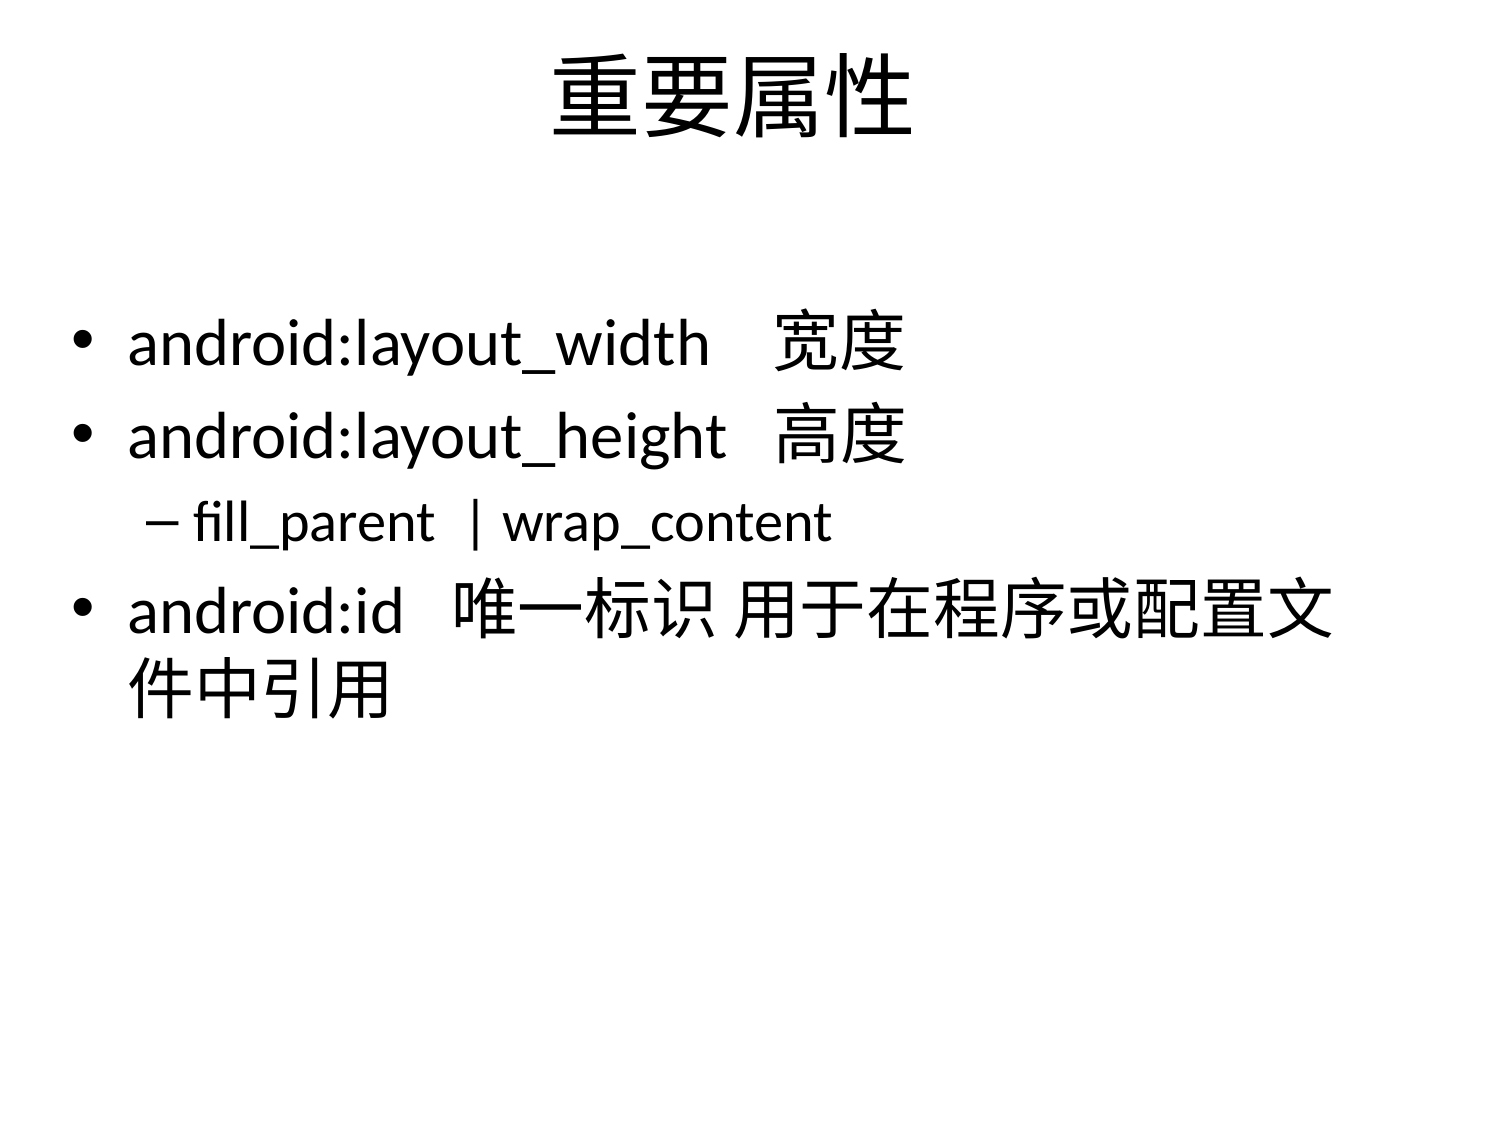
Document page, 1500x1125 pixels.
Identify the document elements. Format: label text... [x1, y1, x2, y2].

list android:layout_width 宽度 android:layout_height 高度 fill_parent | wrap_content android:id 唯一标识 用于在程序或配置文件中引用 [56, 290, 1407, 740]
title 重要属性 [58, 31, 1408, 197]
